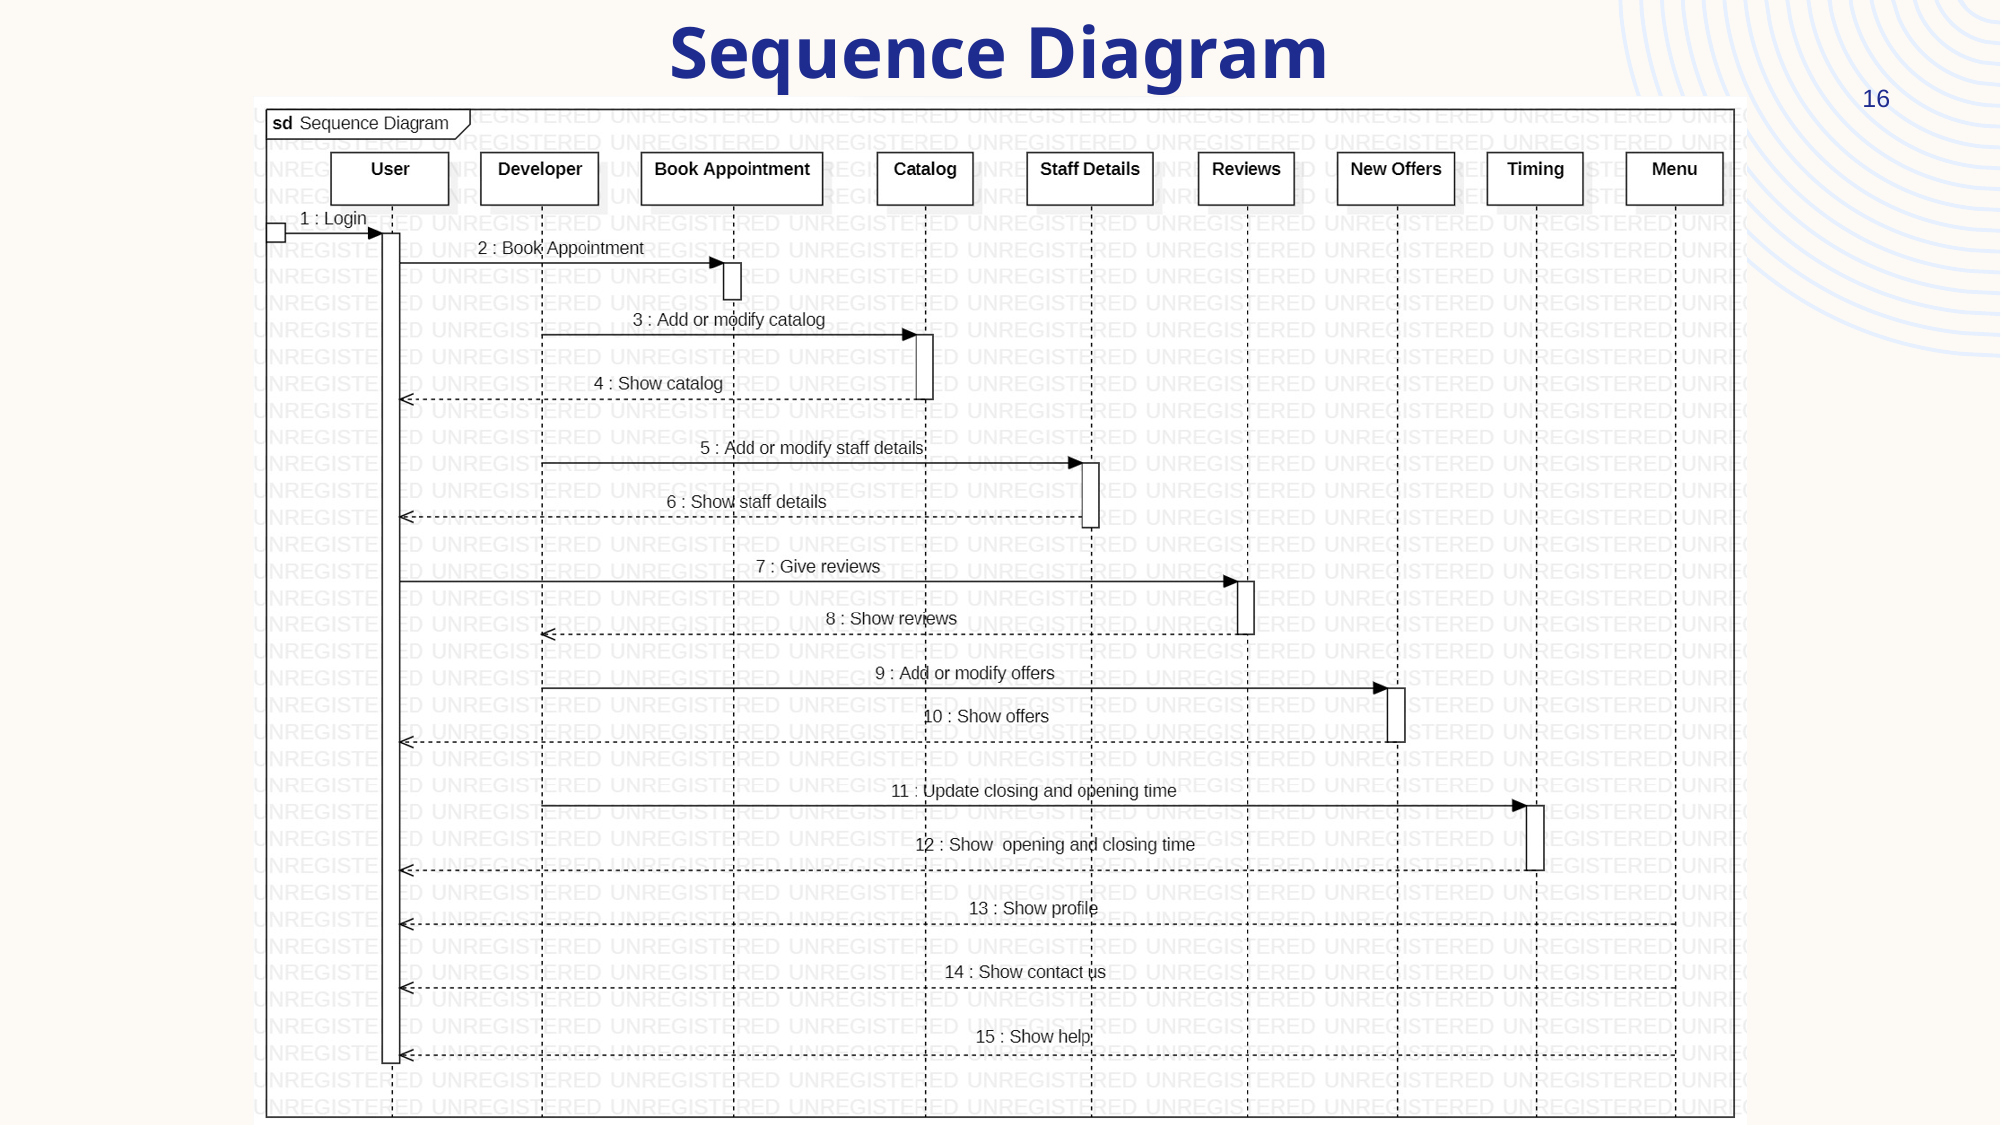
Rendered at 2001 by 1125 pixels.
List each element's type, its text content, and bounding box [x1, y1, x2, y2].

picture [253, 96, 1747, 1125]
title Sequence Diagram [124, 0, 1876, 126]
slide_number ‹#› [1795, 75, 1958, 120]
